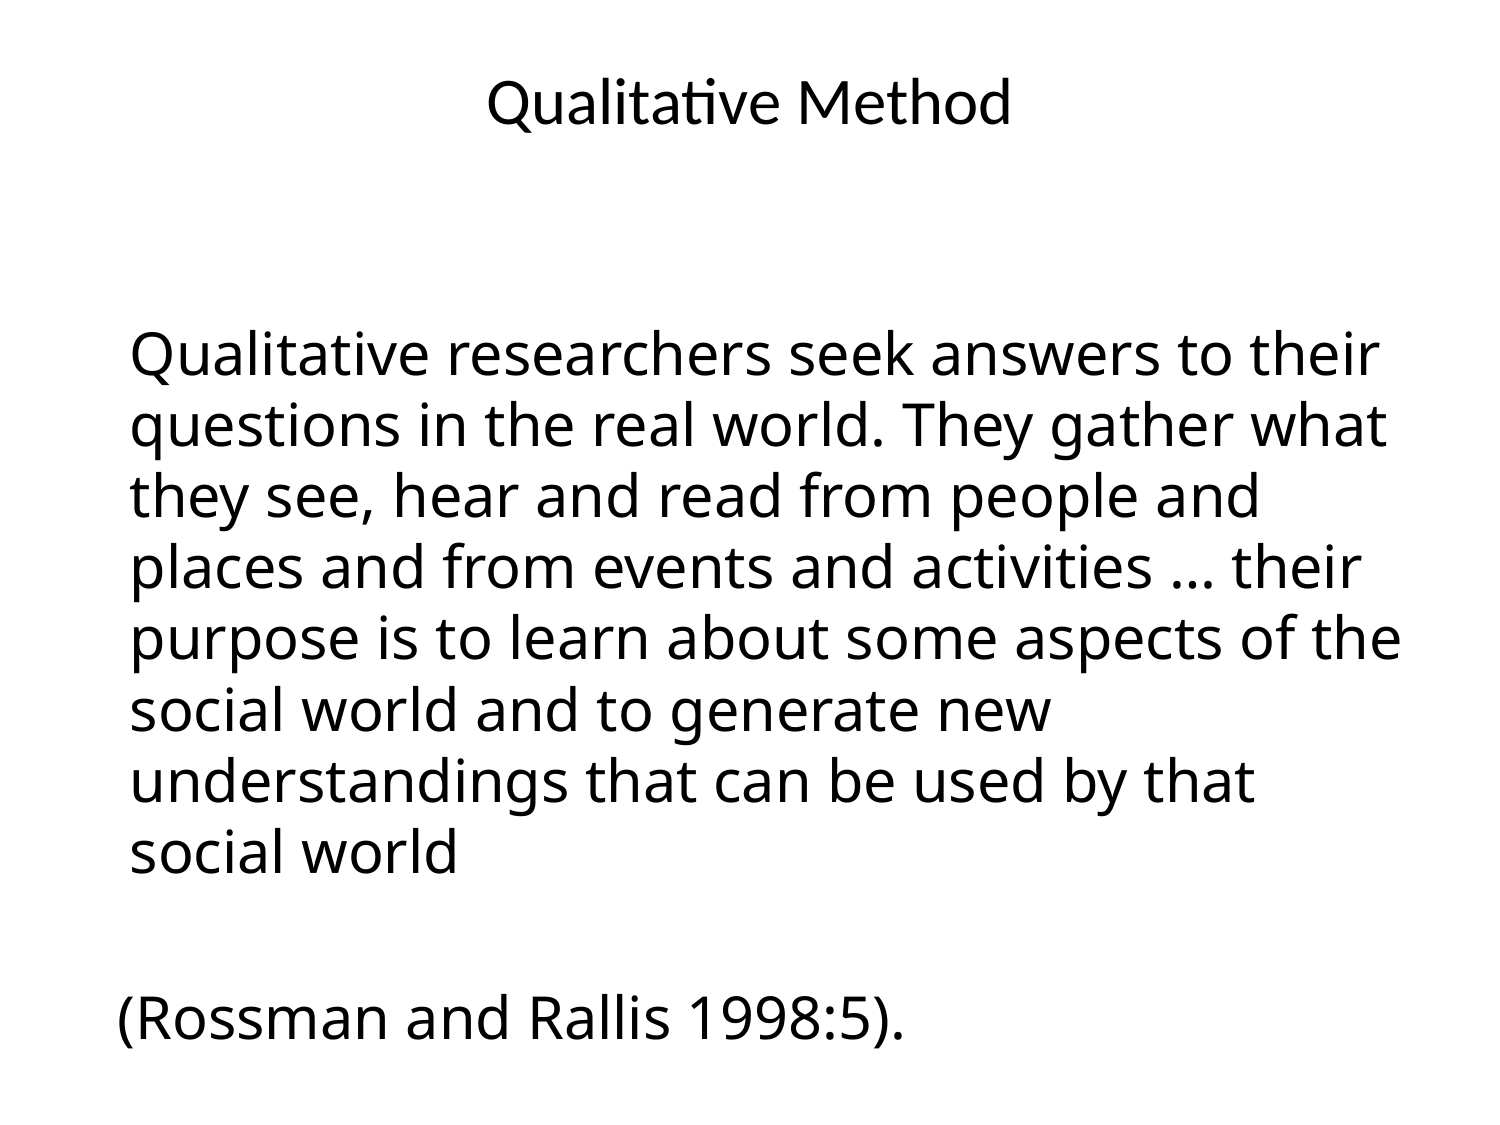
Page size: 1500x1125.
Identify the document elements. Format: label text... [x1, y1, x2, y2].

list Qualitative researchers seek answers to their questions in the real world. They gather what they see, hear and read from people and places and from events and activities … their purpose is to learn about some aspects of the social world and to generate new understandings that can be used by that social world (Rossman and Rallis 1998:5). [87, 224, 1438, 1063]
title Qualitative Method [74, 44, 1426, 151]
